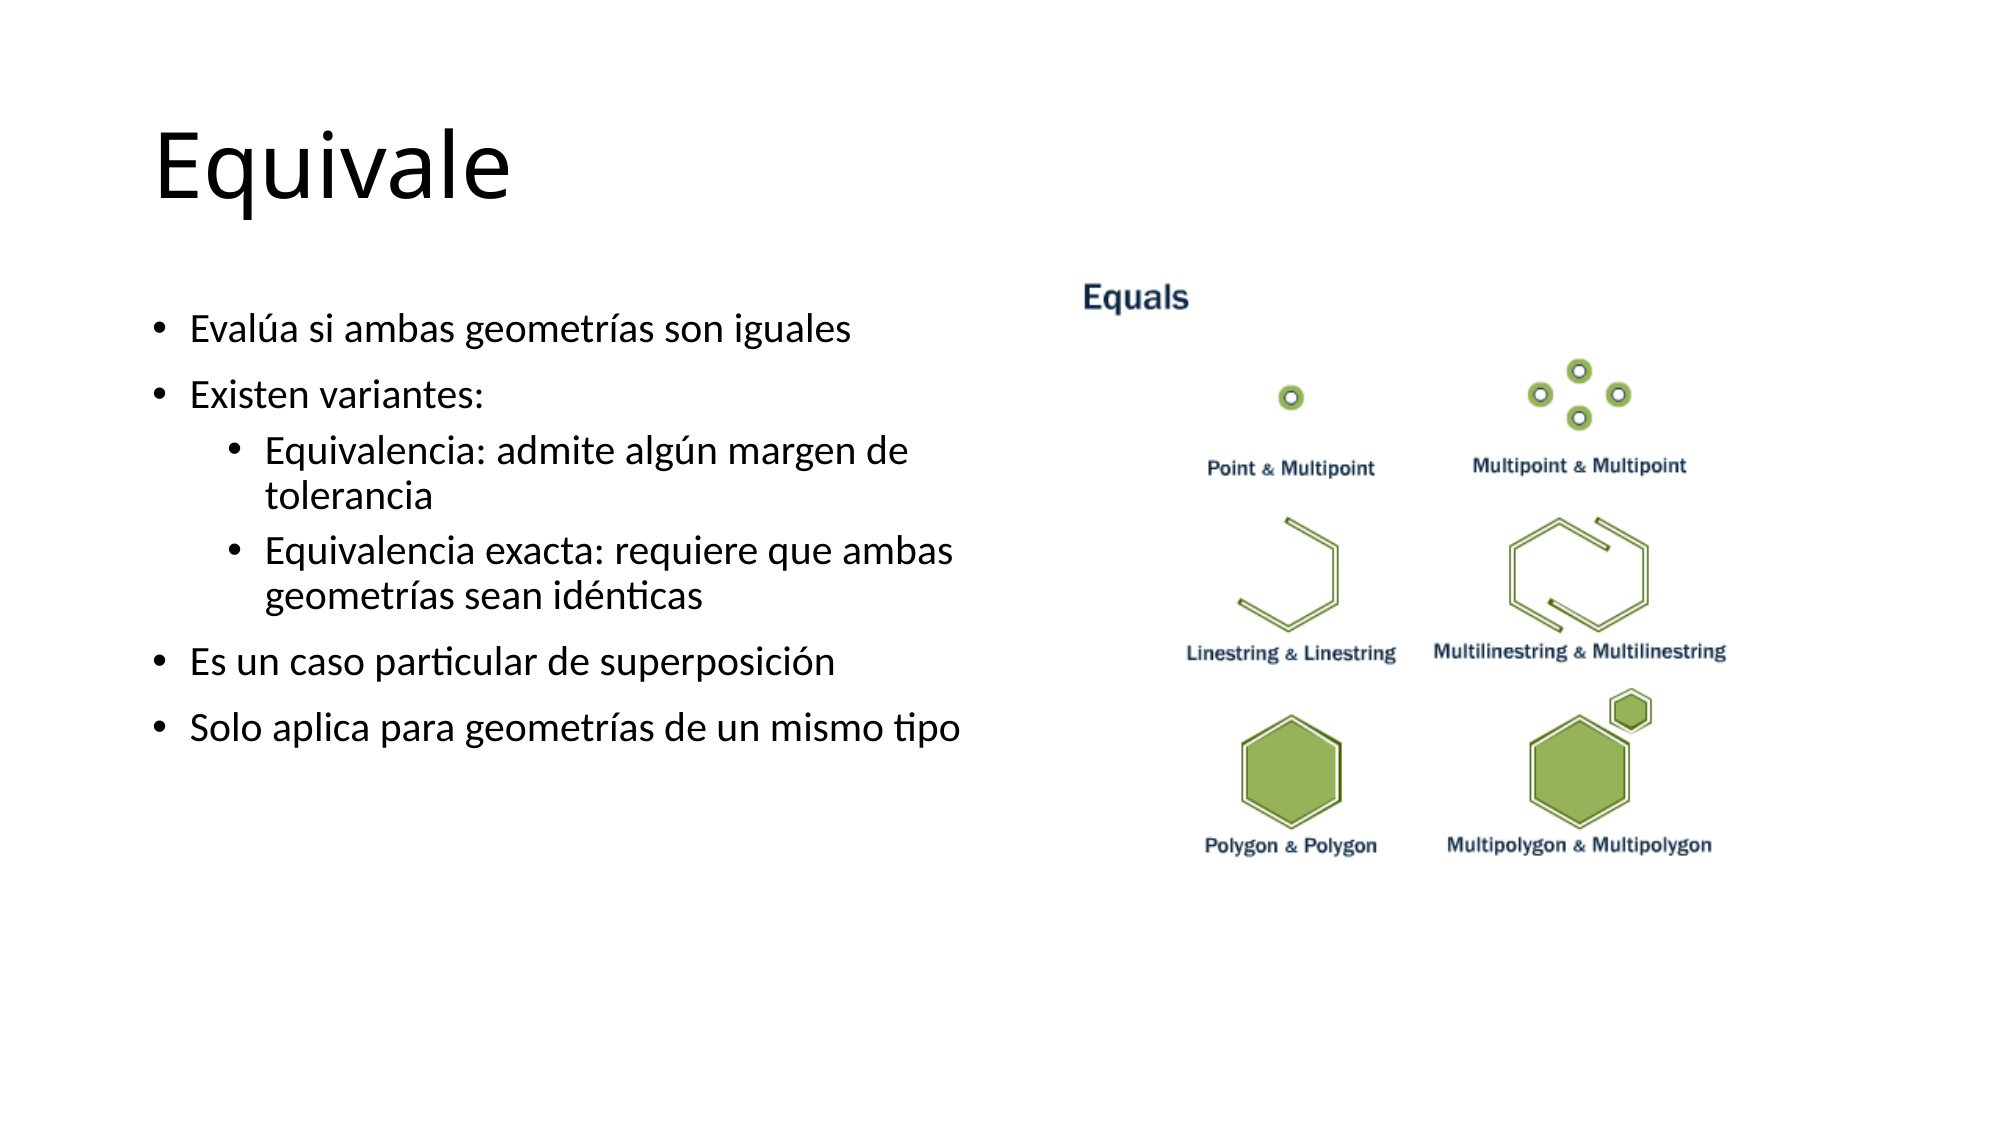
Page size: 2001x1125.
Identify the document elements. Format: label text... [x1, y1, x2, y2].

picture [1046, 249, 1829, 1031]
list Evalúa si ambas geometrías son iguales Existen variantes: Equivalencia: admite algún margen de tolerancia Equivalencia exacta: requiere que ambas geometrías sean idénticas Es un caso particular de superposición Solo aplica para geometrías de un mismo tipo [137, 299, 988, 1014]
title Equivale [137, 59, 1863, 278]
